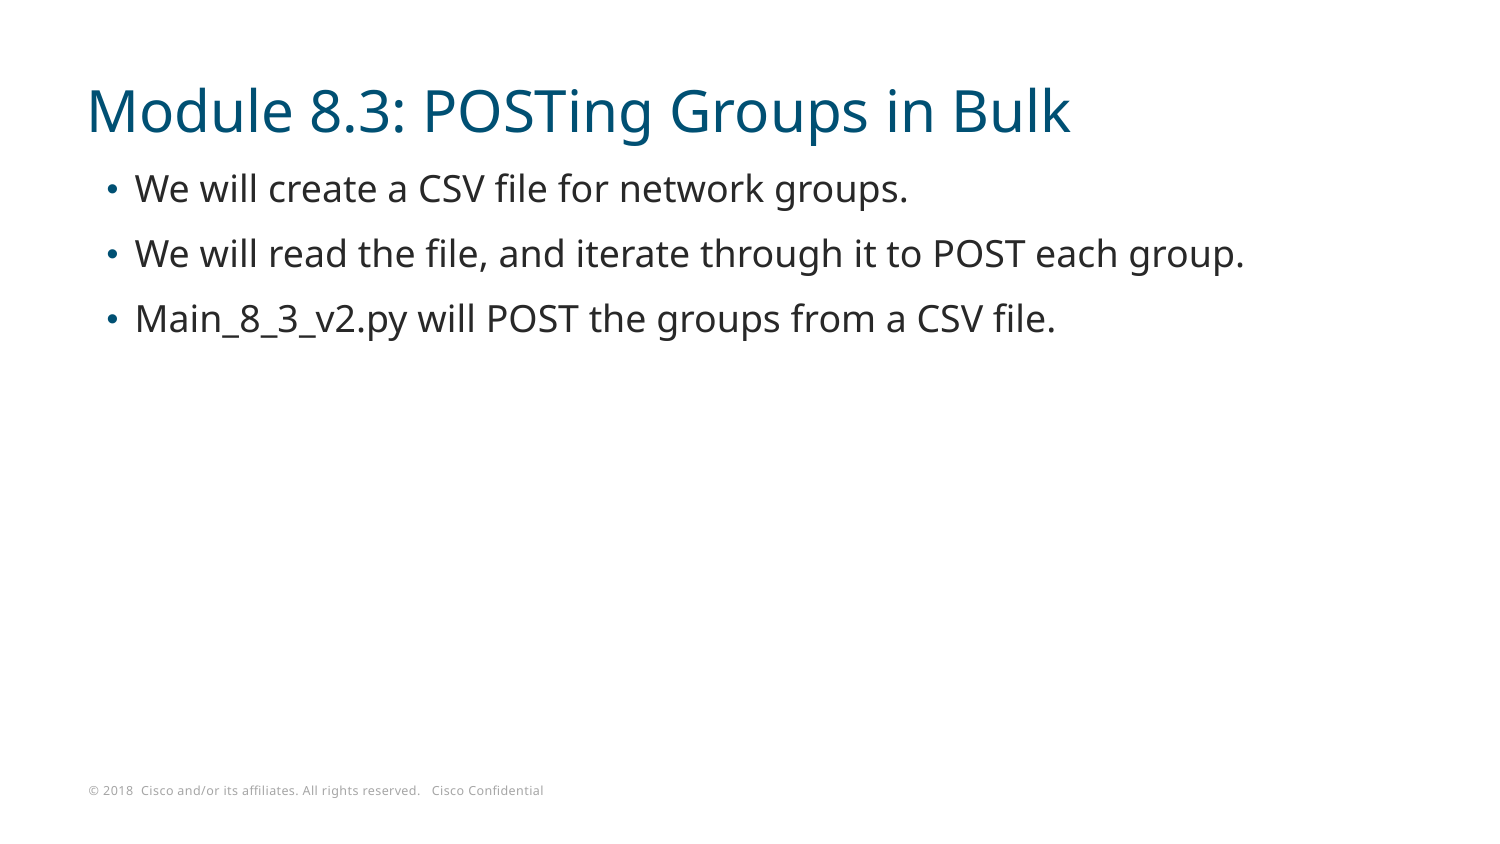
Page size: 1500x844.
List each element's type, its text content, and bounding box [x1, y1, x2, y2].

text_box We will create a CSV file for network groups. We will read the file, and iterate through it to POST each group. Main_8_3_v2.py will POST the groups from a CSV file. [91, 160, 1461, 681]
title Module 8.3: POSTing Groups in Bulk [71, 55, 1441, 176]
